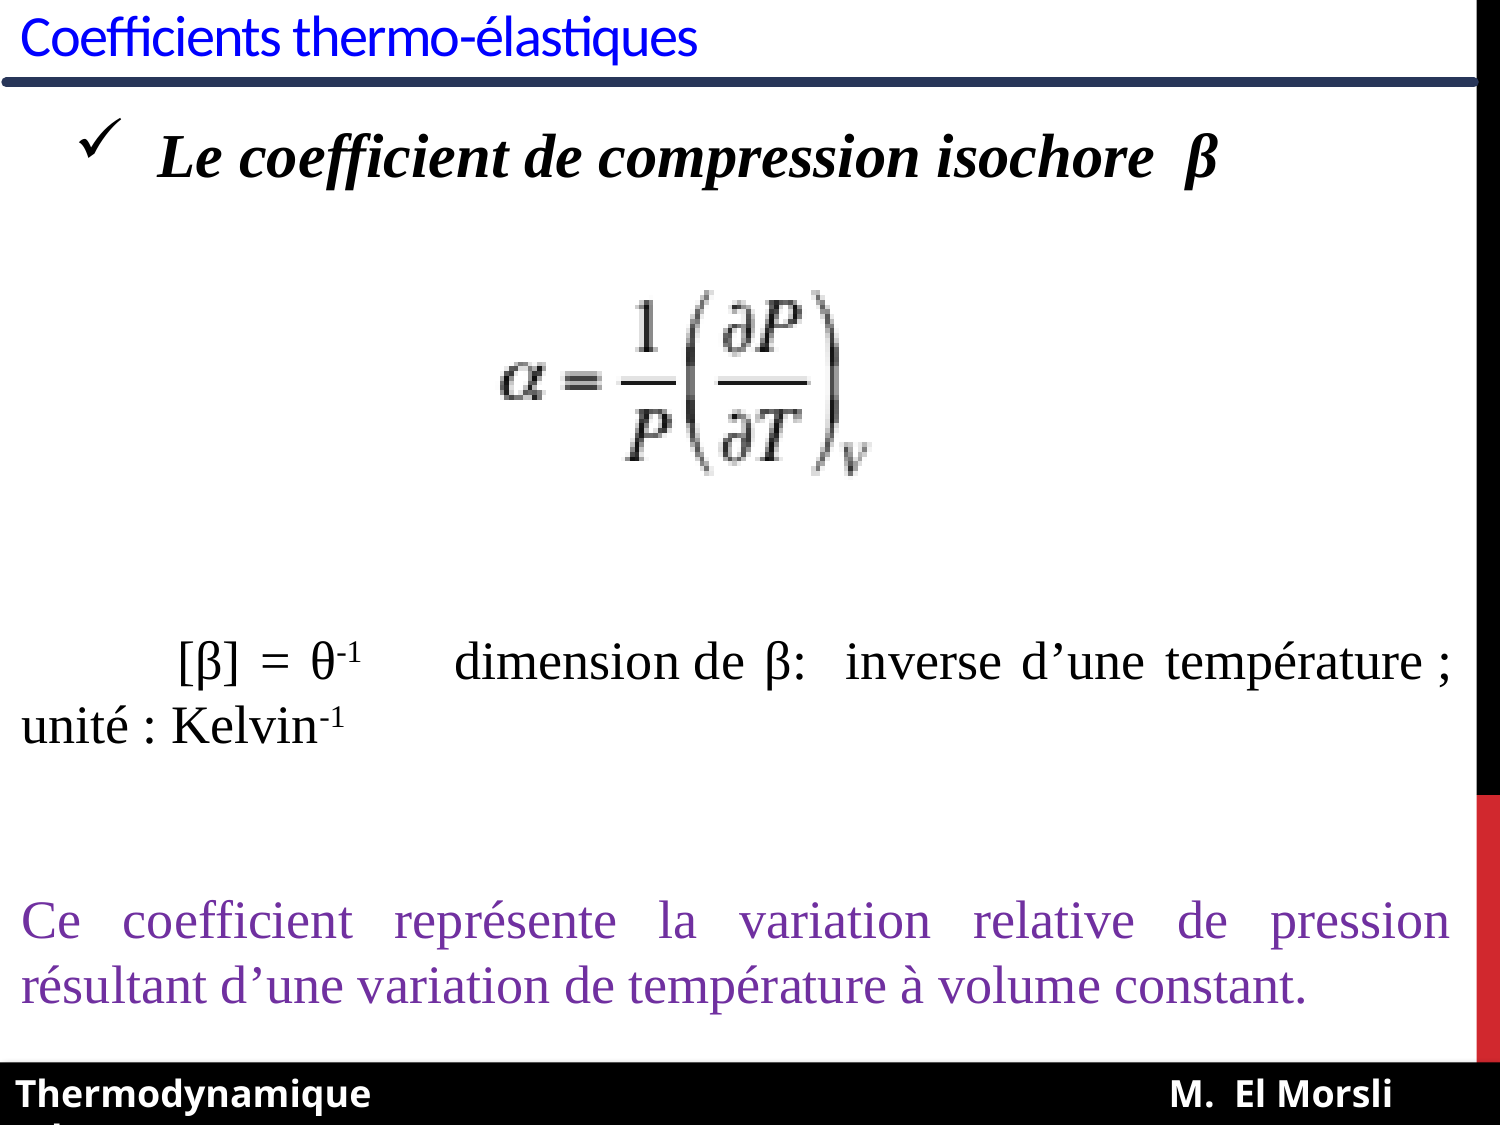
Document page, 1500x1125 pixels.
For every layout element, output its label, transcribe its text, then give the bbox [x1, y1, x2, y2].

text_box Coefficients thermo-élastiques [5, 0, 1468, 67]
text_box Le coefficient de compression isochore β [59, 107, 1364, 272]
text_box Thermodynamique M. El Morsli (Ph.D) [0, 1062, 1500, 1125]
text_box [β] = θ-1 dimension de β: inverse d’une température ; unité : Kelvin-1 Ce coefficient représente la variation relative de pression résultant d’une variation de température à volume constant. [6, 617, 1468, 1022]
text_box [491, 272, 882, 487]
